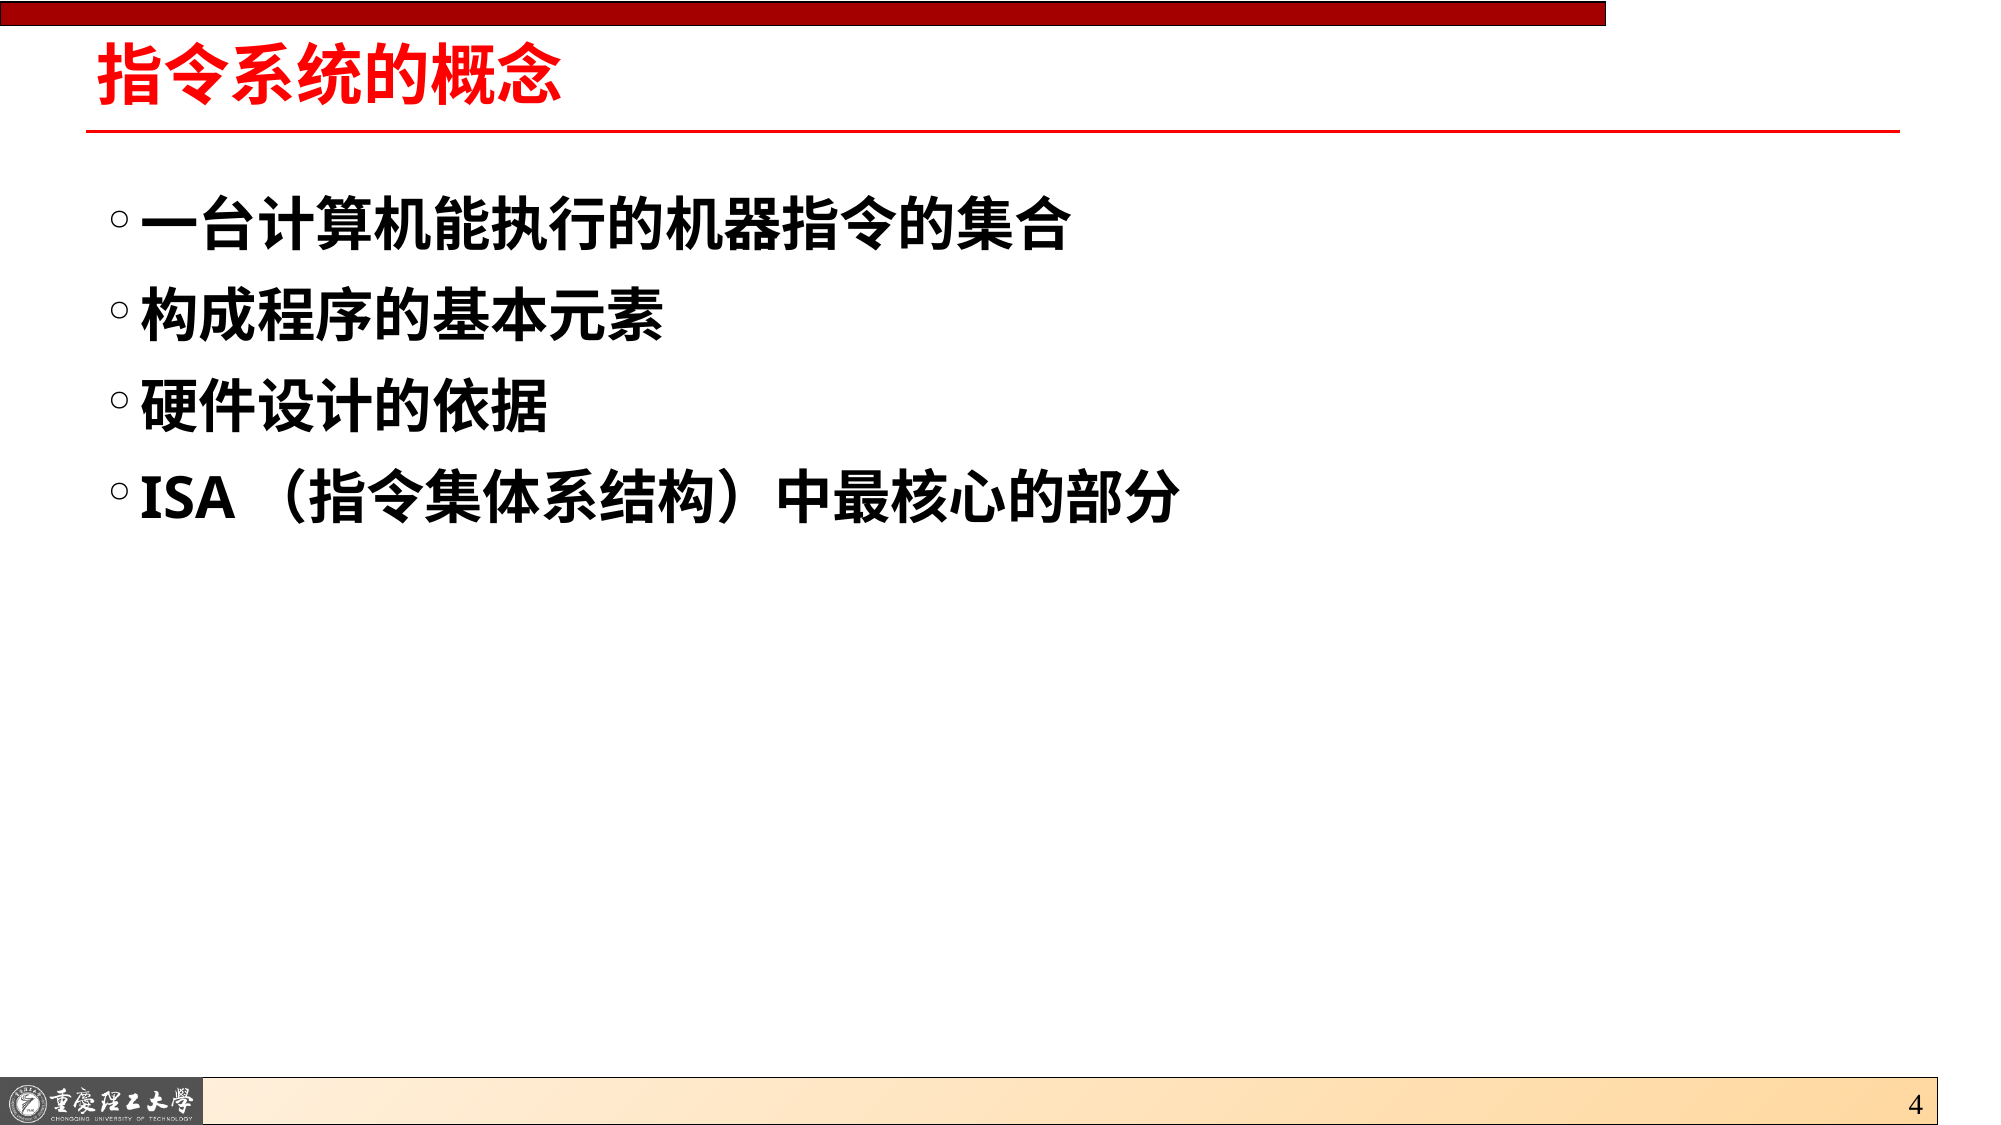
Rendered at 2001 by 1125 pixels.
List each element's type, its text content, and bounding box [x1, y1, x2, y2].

picture [0, 1077, 203, 1125]
title 指令系统的概念 [86, 39, 1318, 119]
list 一台计算机能执行的机器指令的集合 构成程序的基本元素 硬件设计的依据 ISA（指令集体系结构）中最核心的部分 [97, 162, 1889, 538]
